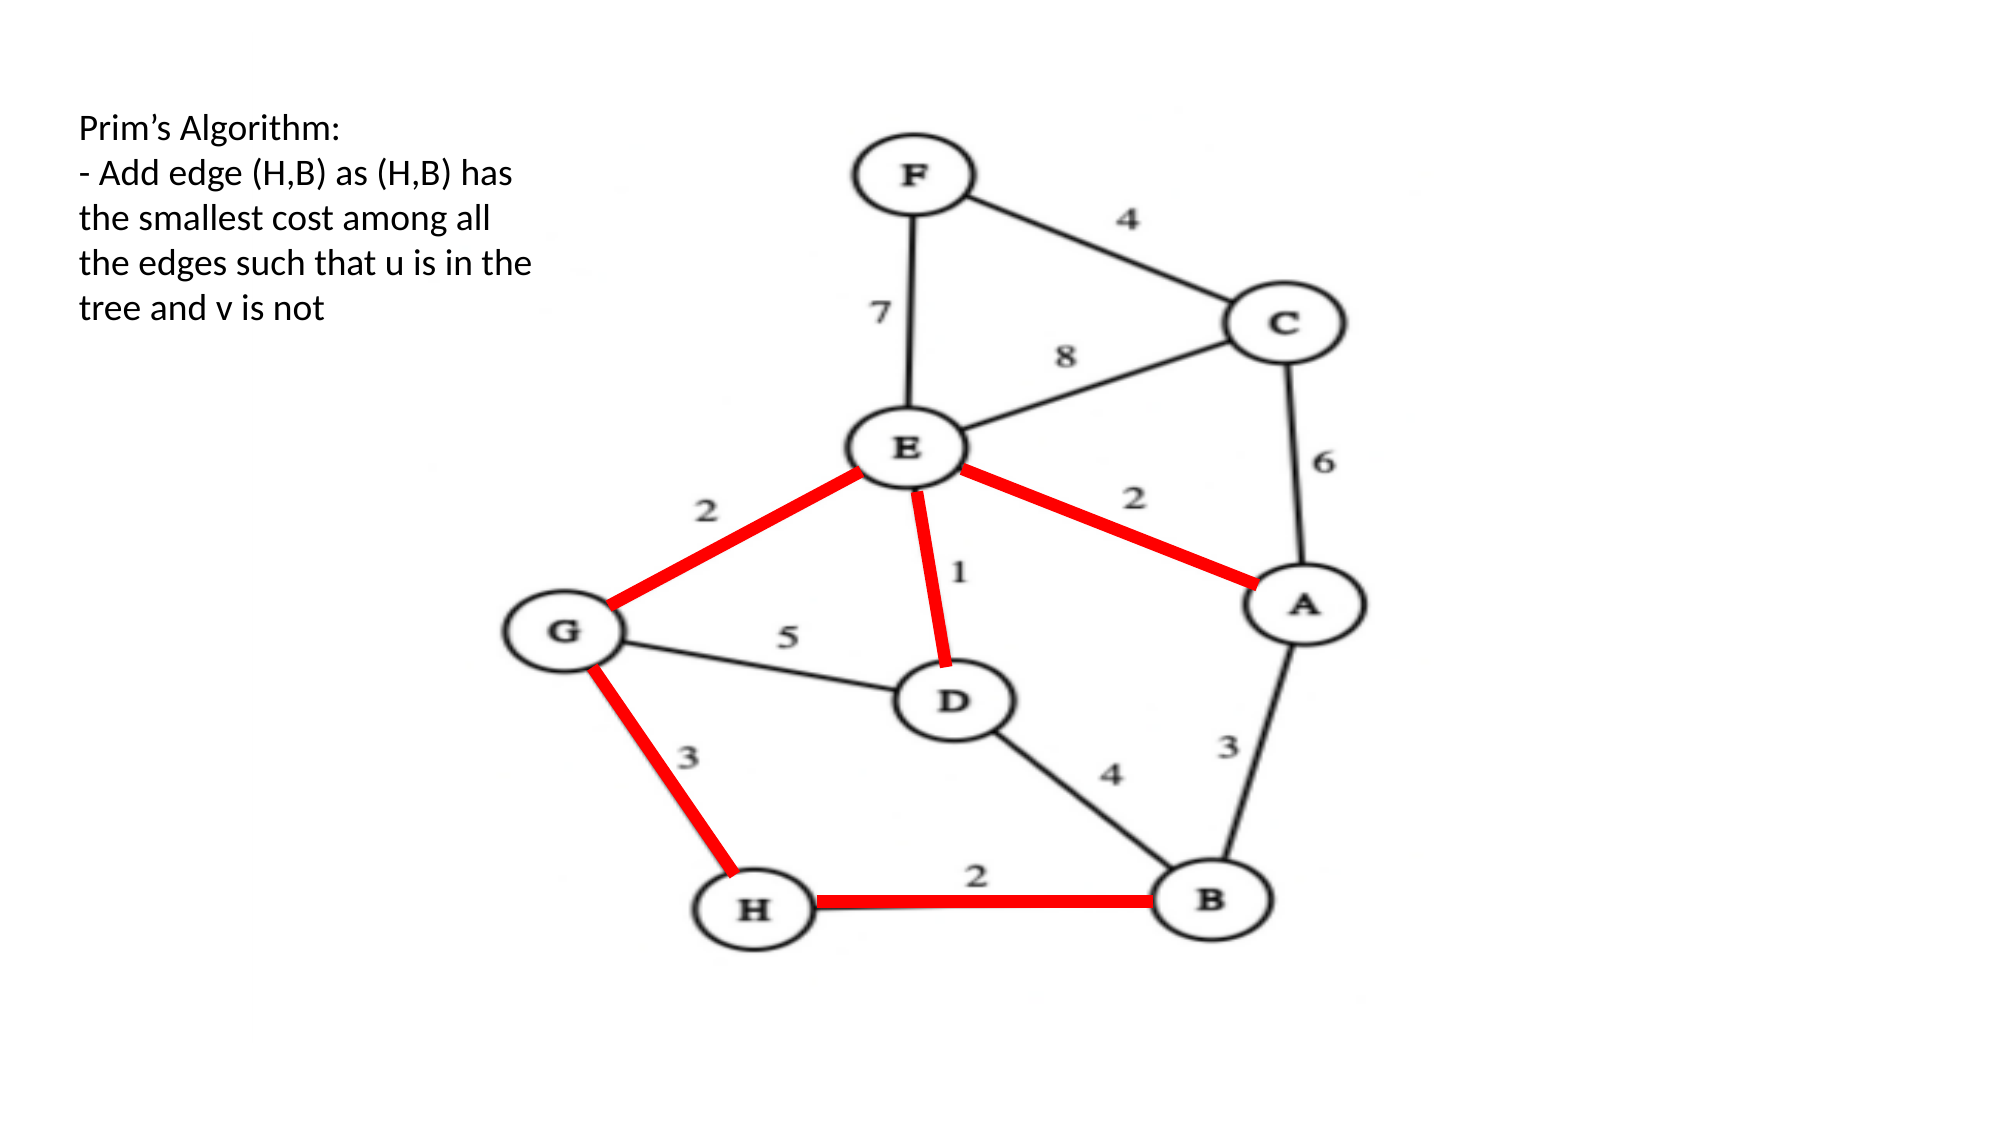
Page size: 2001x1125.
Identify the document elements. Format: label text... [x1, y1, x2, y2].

text_box Prim’s Algorithm: - Add edge (H,B) as (H,B) has the smallest cost among all the edges such that u is in the tree and v is not [64, 95, 251, 381]
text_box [961, 468, 1258, 586]
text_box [608, 471, 862, 607]
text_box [916, 491, 947, 668]
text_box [592, 667, 735, 875]
picture [251, 32, 1718, 1043]
